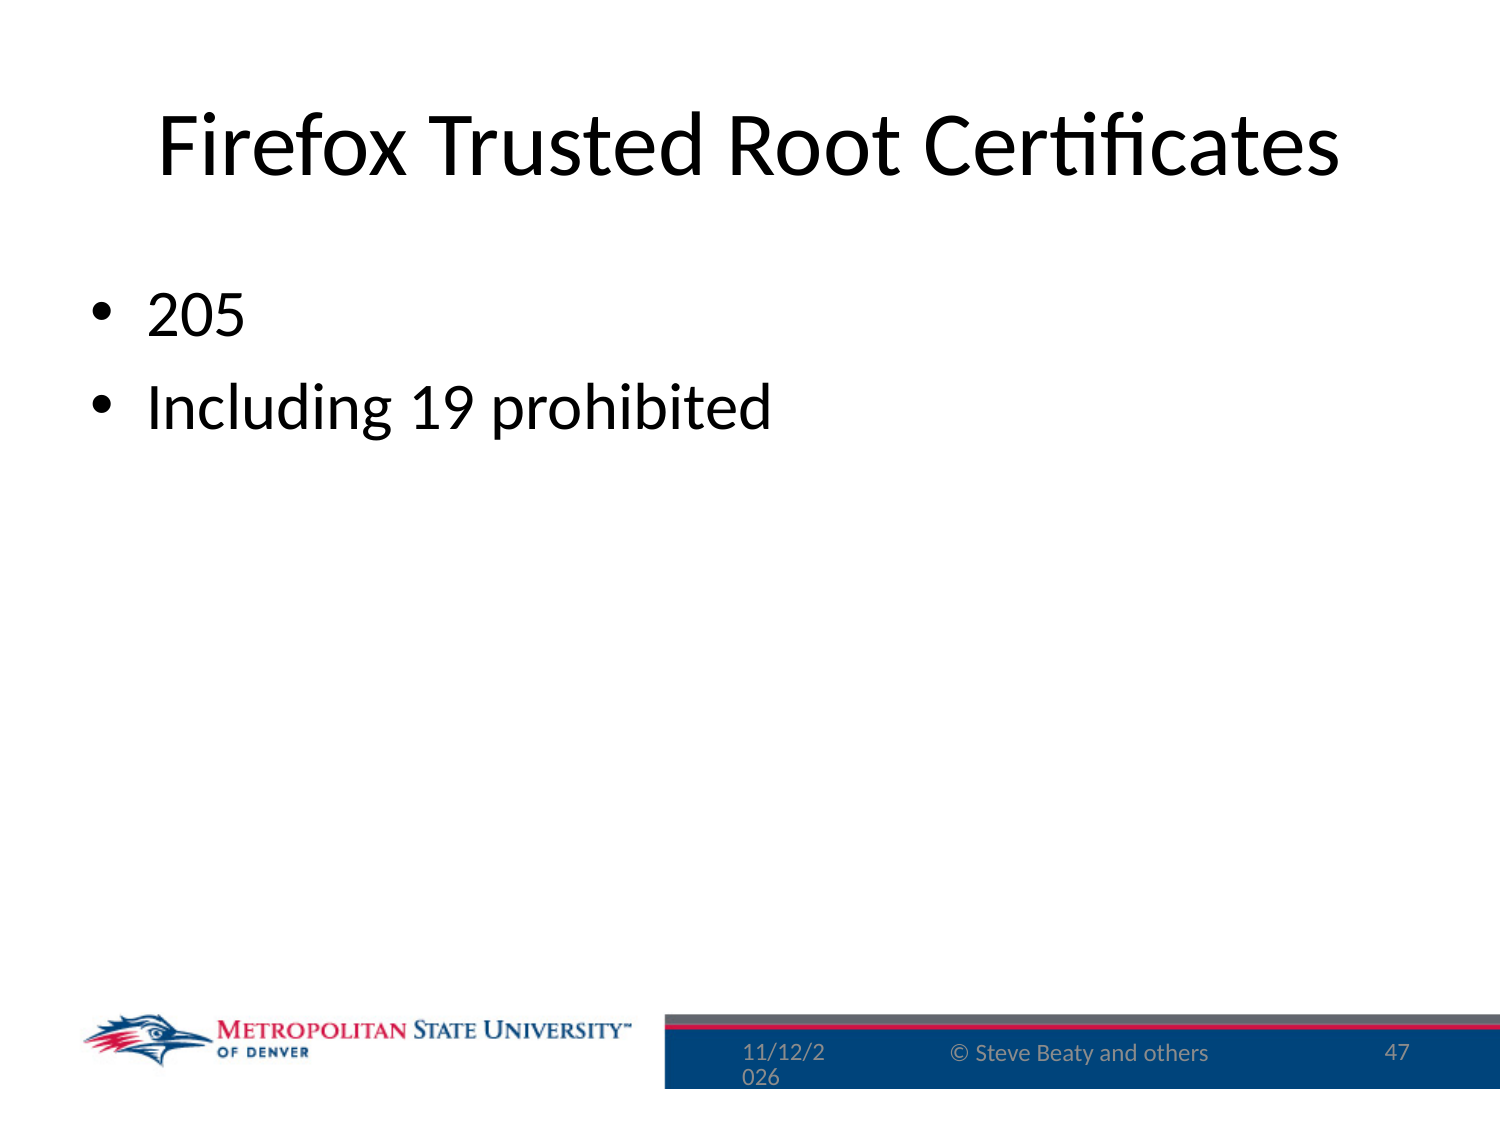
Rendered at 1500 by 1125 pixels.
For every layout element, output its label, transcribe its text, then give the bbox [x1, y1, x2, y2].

title Firefox Trusted Root Certificates [75, 45, 1425, 233]
footer © Steve Beaty and others [841, 1021, 1317, 1082]
list 205 Including 19 prohibited [75, 262, 1425, 1005]
picture [44, 1012, 1500, 1089]
slide_number 47 [1316, 1020, 1425, 1081]
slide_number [727, 1020, 842, 1081]
